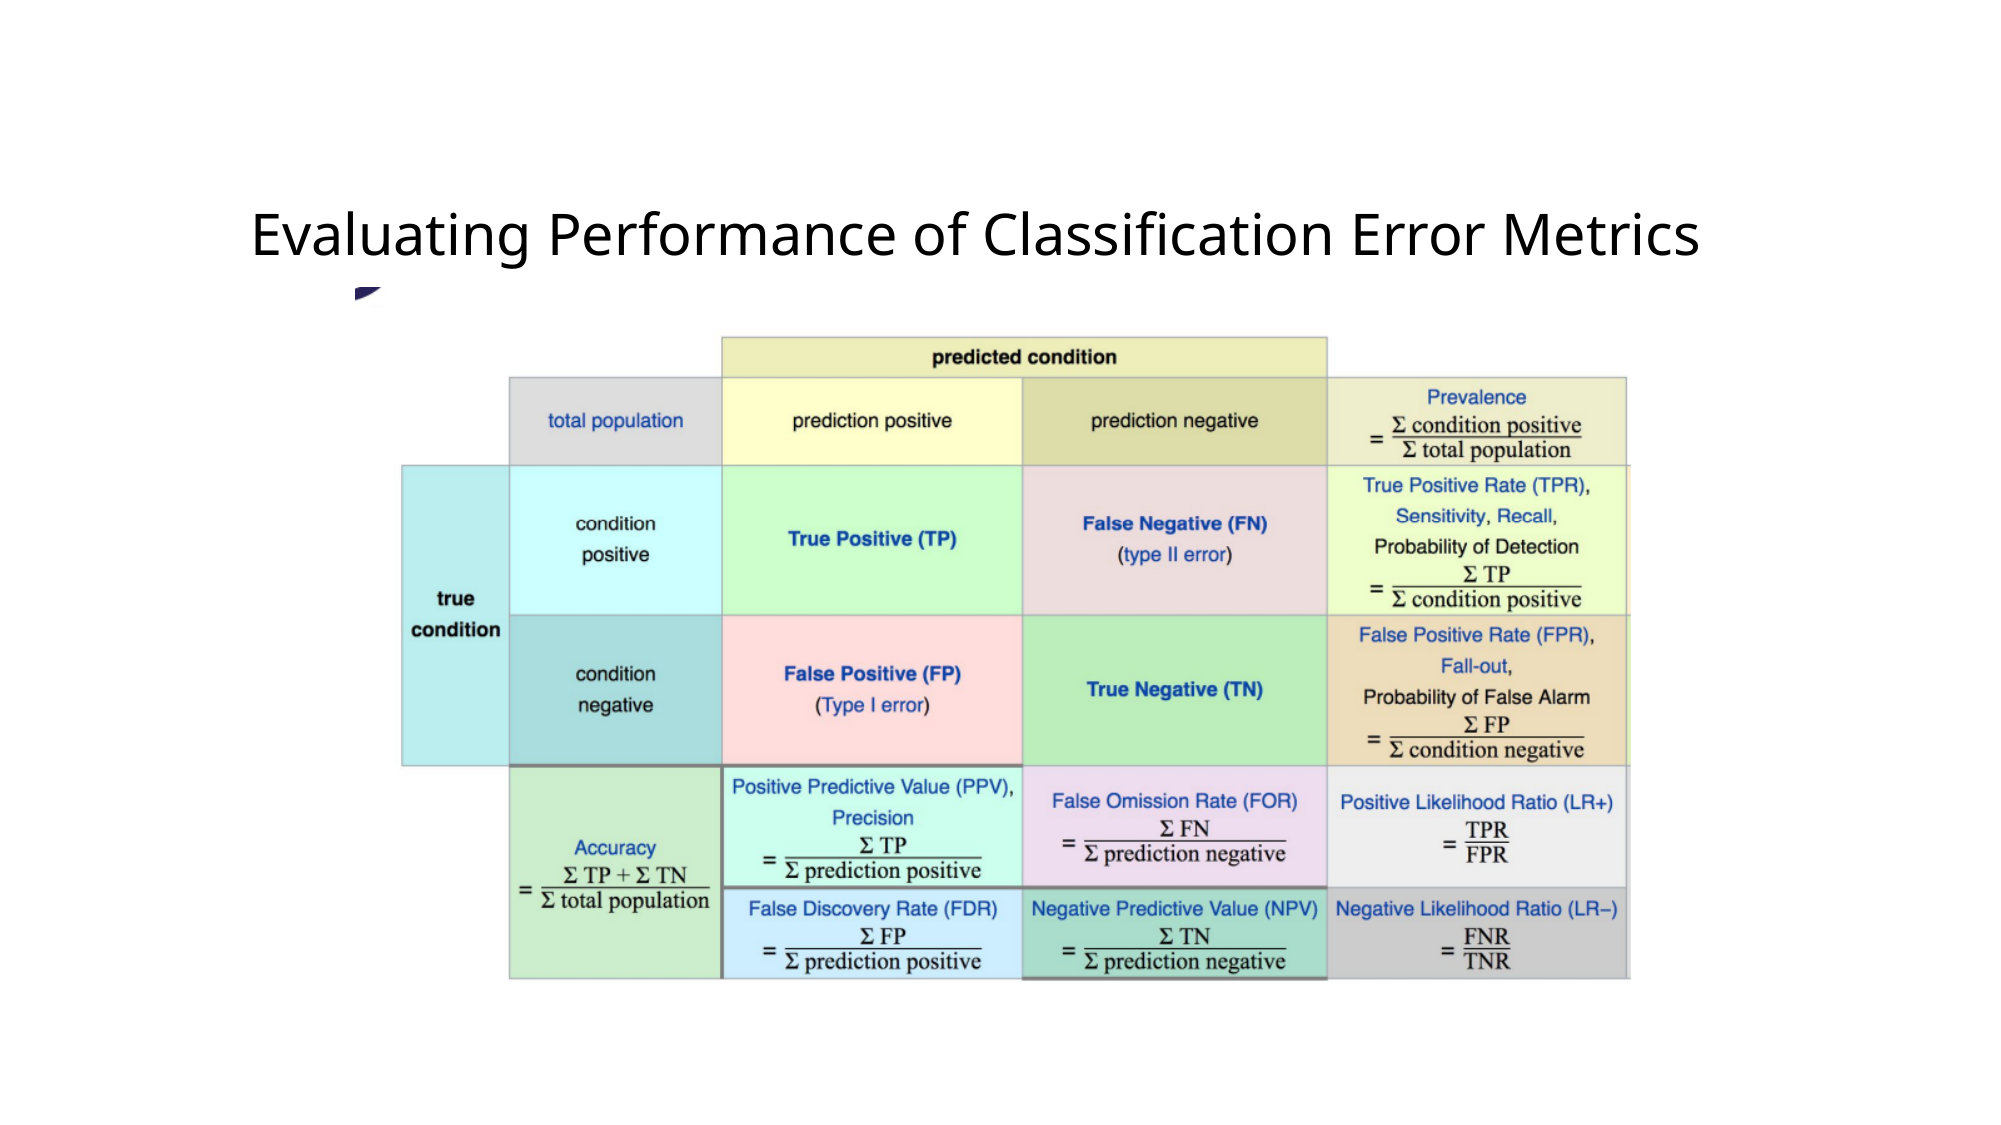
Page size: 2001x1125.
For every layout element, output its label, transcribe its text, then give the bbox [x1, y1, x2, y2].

picture [354, 286, 1691, 982]
title Evaluating Performance of Classification Error Metrics [225, 156, 1726, 276]
